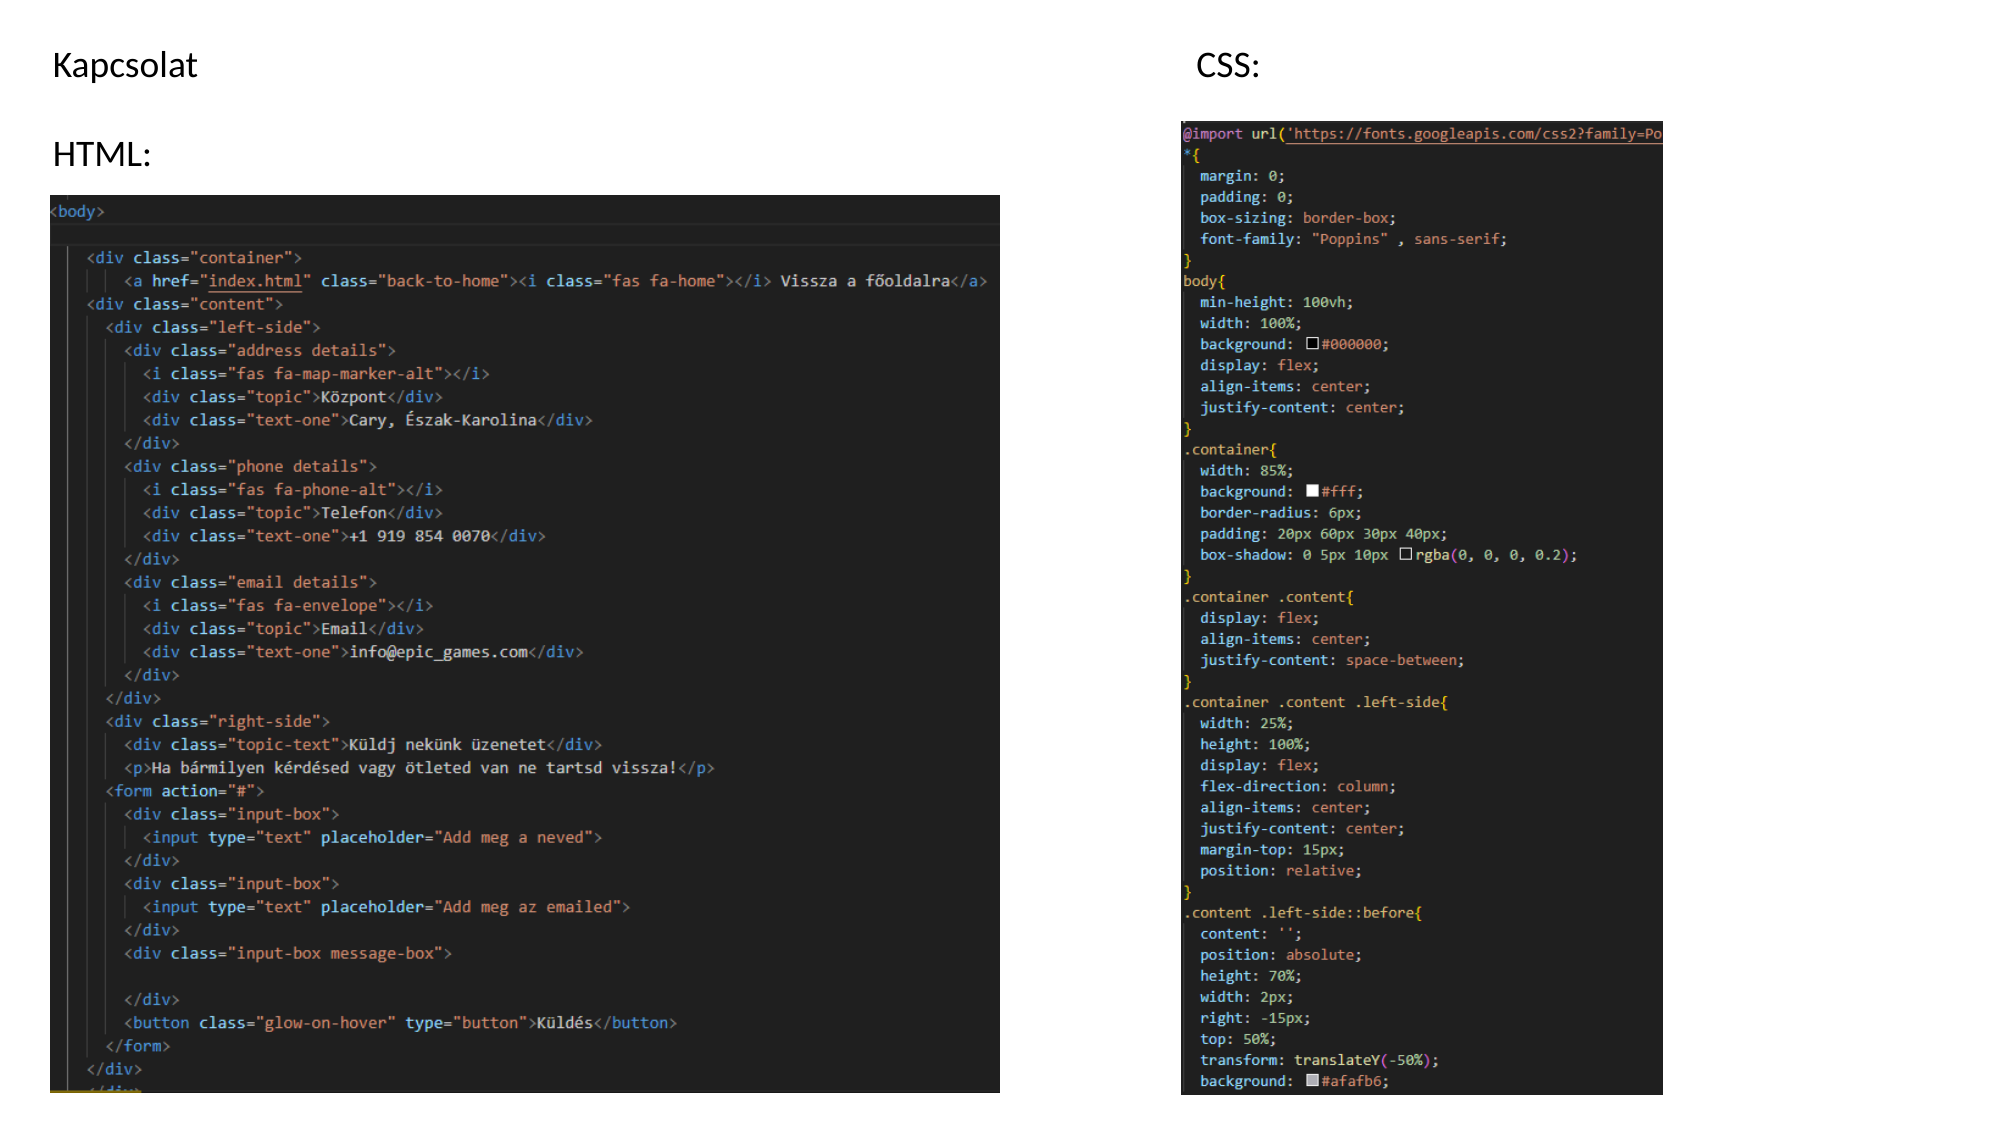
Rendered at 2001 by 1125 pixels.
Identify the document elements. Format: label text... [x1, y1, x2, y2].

text_box HTML: [38, 121, 371, 181]
text_box CSS: [1181, 32, 1579, 93]
picture [50, 195, 1000, 1093]
text_box Kapcsolat [38, 32, 483, 93]
picture [1181, 121, 1663, 1095]
